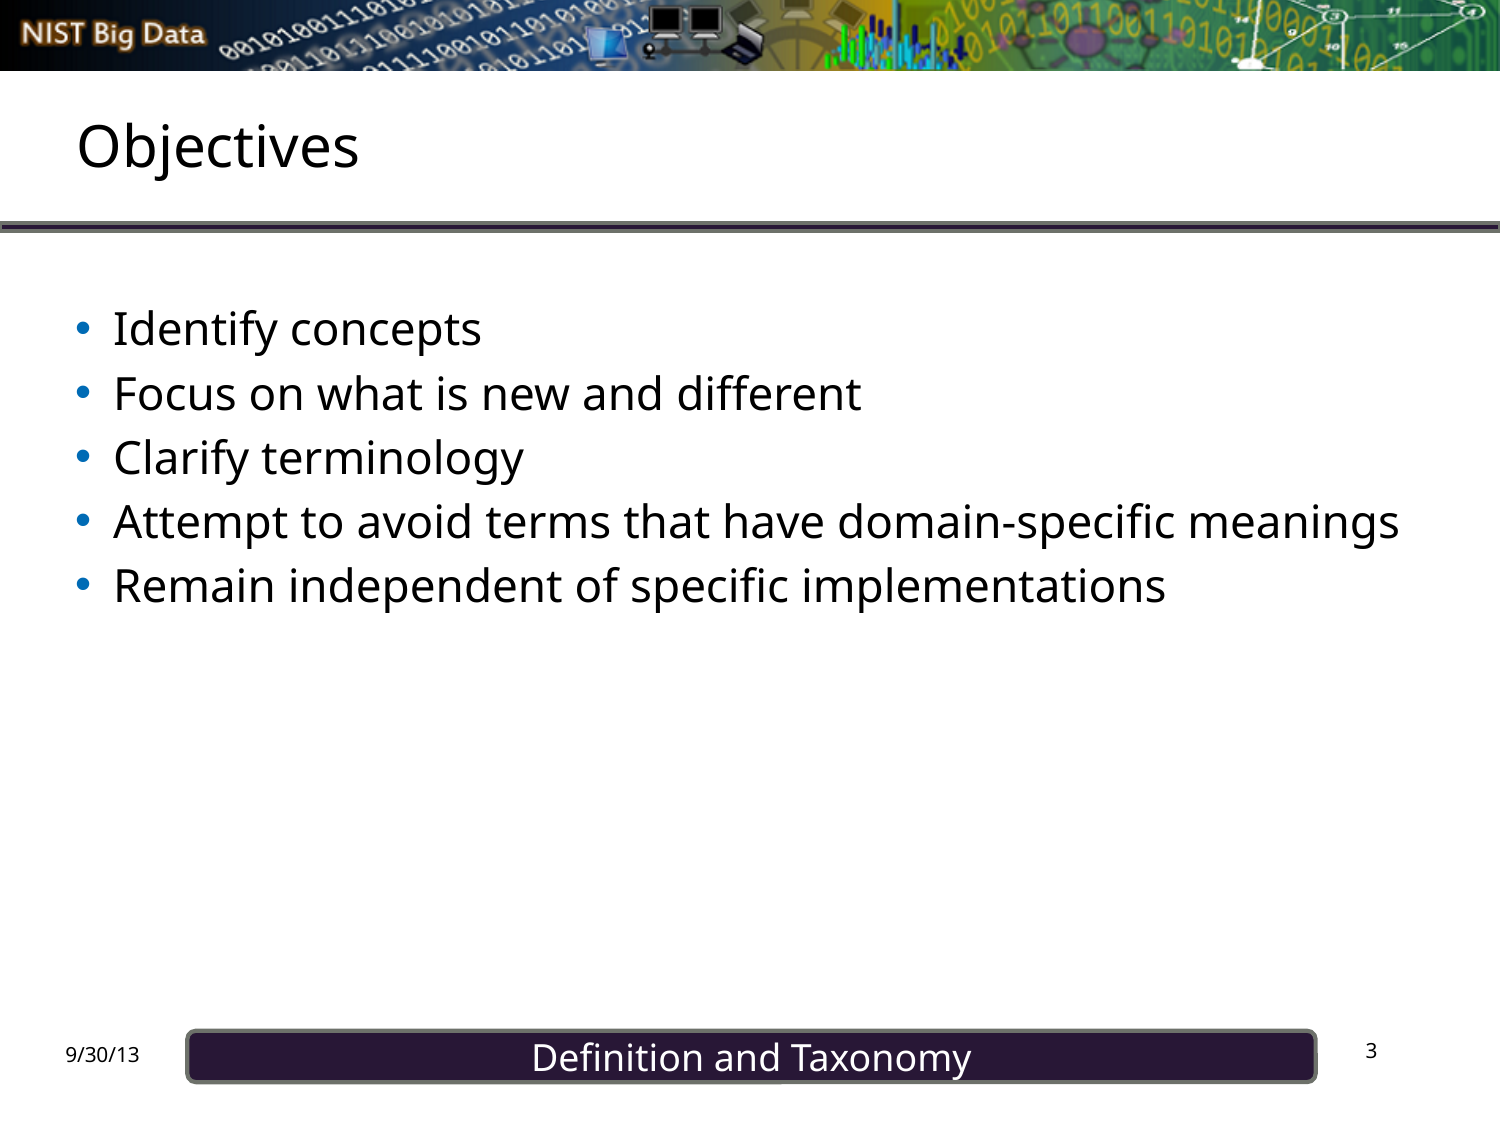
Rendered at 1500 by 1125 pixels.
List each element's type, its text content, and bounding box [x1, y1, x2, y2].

list Identify concepts Focus on what is new and different Clarify terminology Attempt to avoid terms that have domain-specific meanings Remain independent of specific implementations [75, 299, 1425, 975]
title Objectives [76, 78, 1424, 212]
slide_number 3 [1365, 1037, 1426, 1064]
picture [0, 0, 1500, 71]
